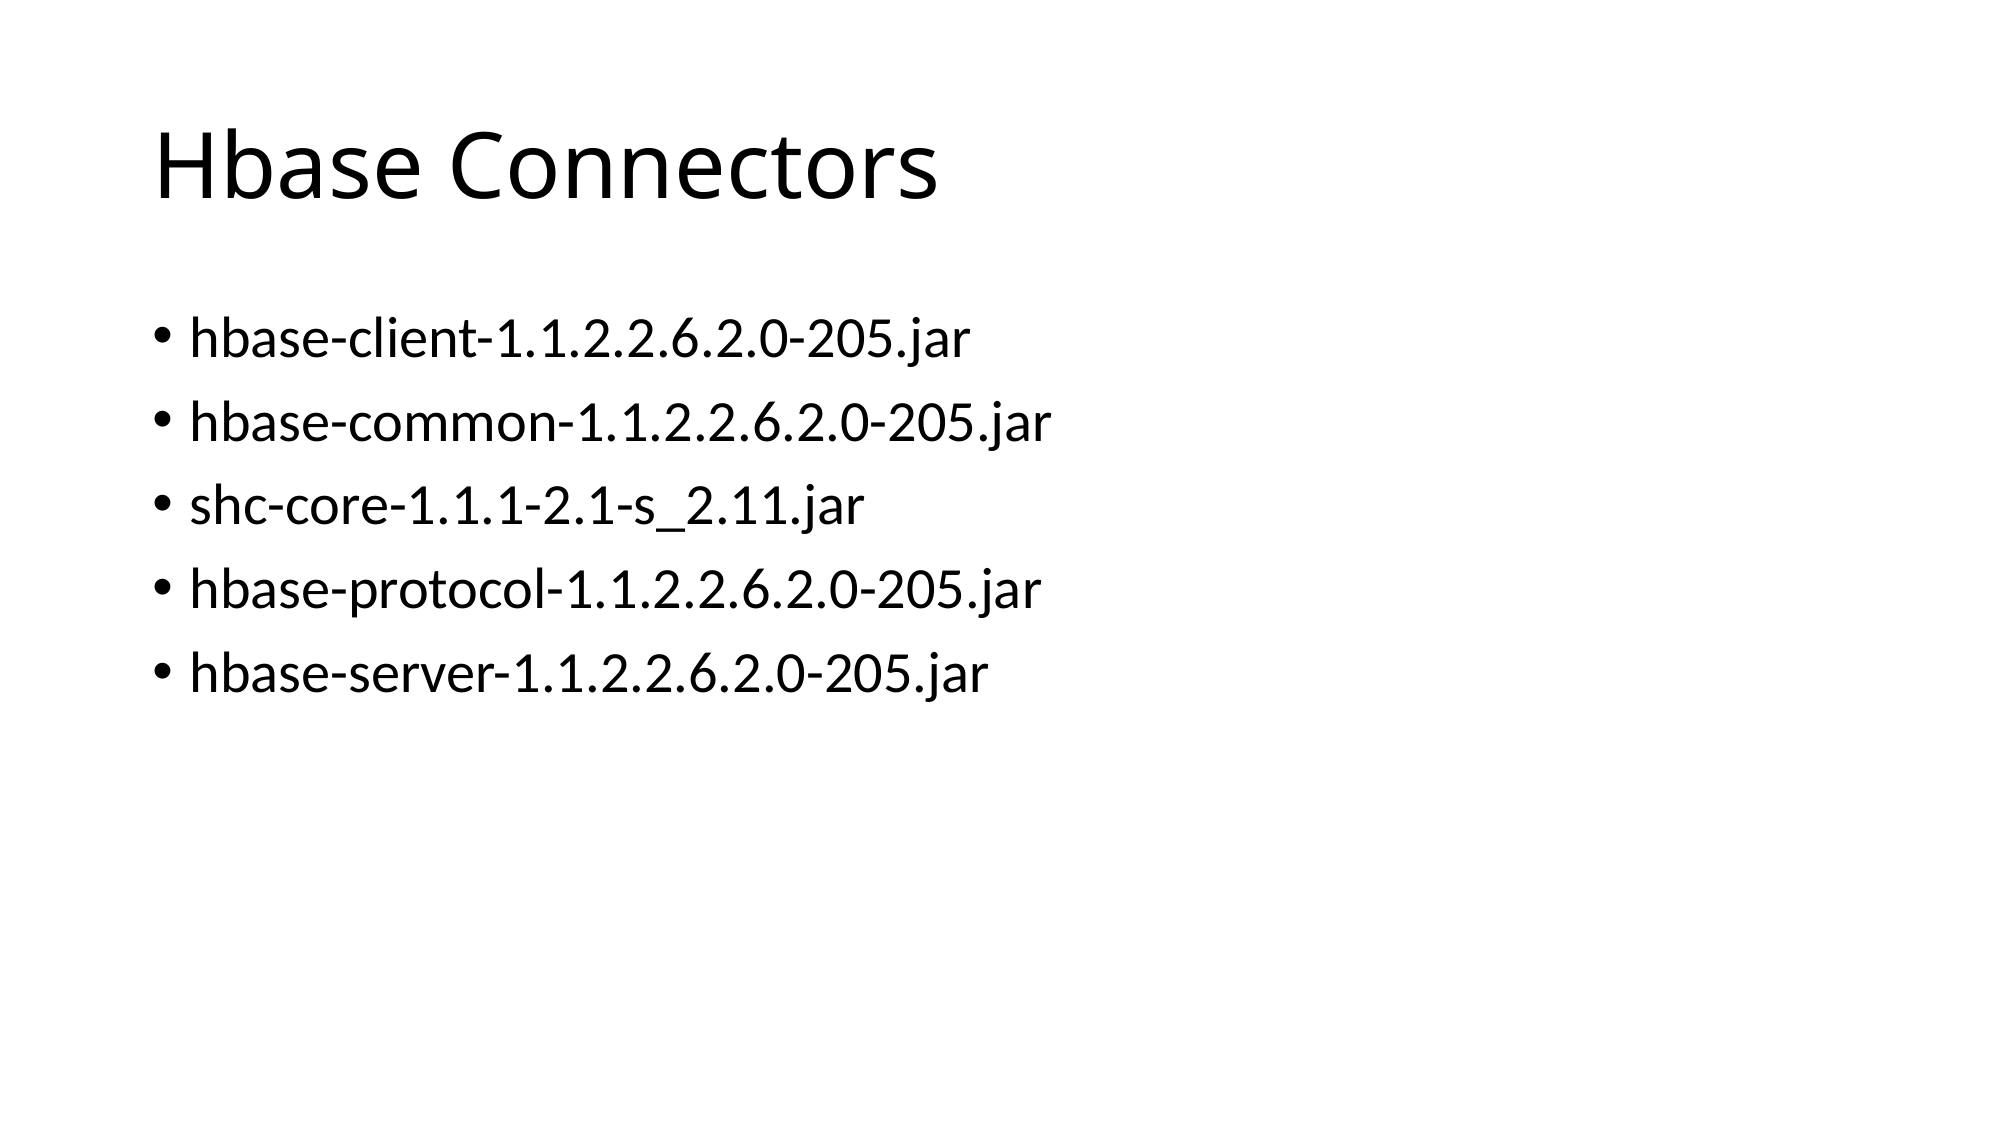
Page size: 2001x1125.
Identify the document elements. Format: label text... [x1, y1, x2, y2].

list hbase-client-1.1.2.2.6.2.0-205.jar hbase-common-1.1.2.2.6.2.0-205.jar shc-core-1.1.1-2.1-s_2.11.jar hbase-protocol-1.1.2.2.6.2.0-205.jar hbase-server-1.1.2.2.6.2.0-205.jar [137, 299, 1863, 1014]
title Hbase Connectors [137, 59, 1863, 278]
